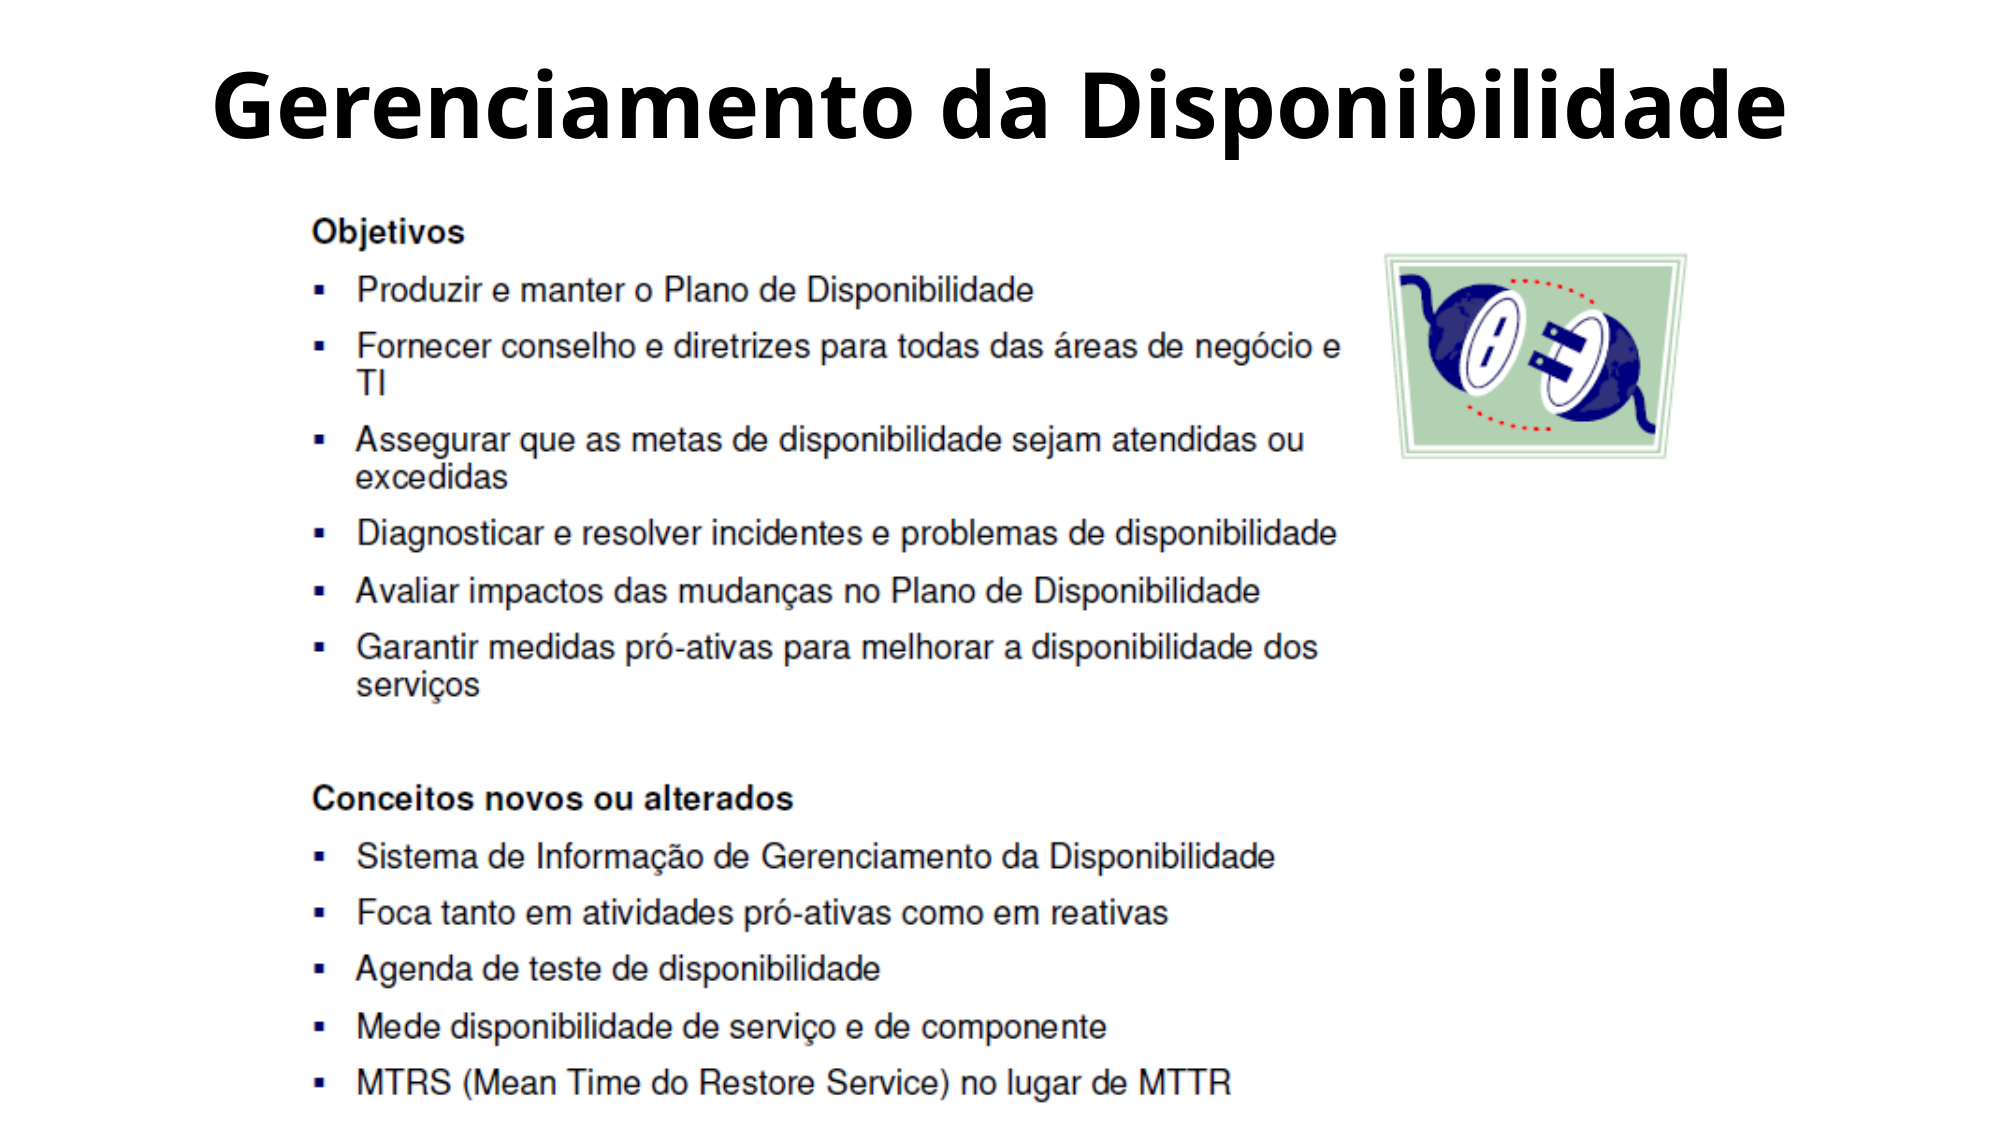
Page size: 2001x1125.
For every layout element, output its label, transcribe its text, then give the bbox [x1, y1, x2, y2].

title Gerenciamento da Disponibilidade [0, 0, 2000, 218]
picture [290, 205, 1710, 1125]
